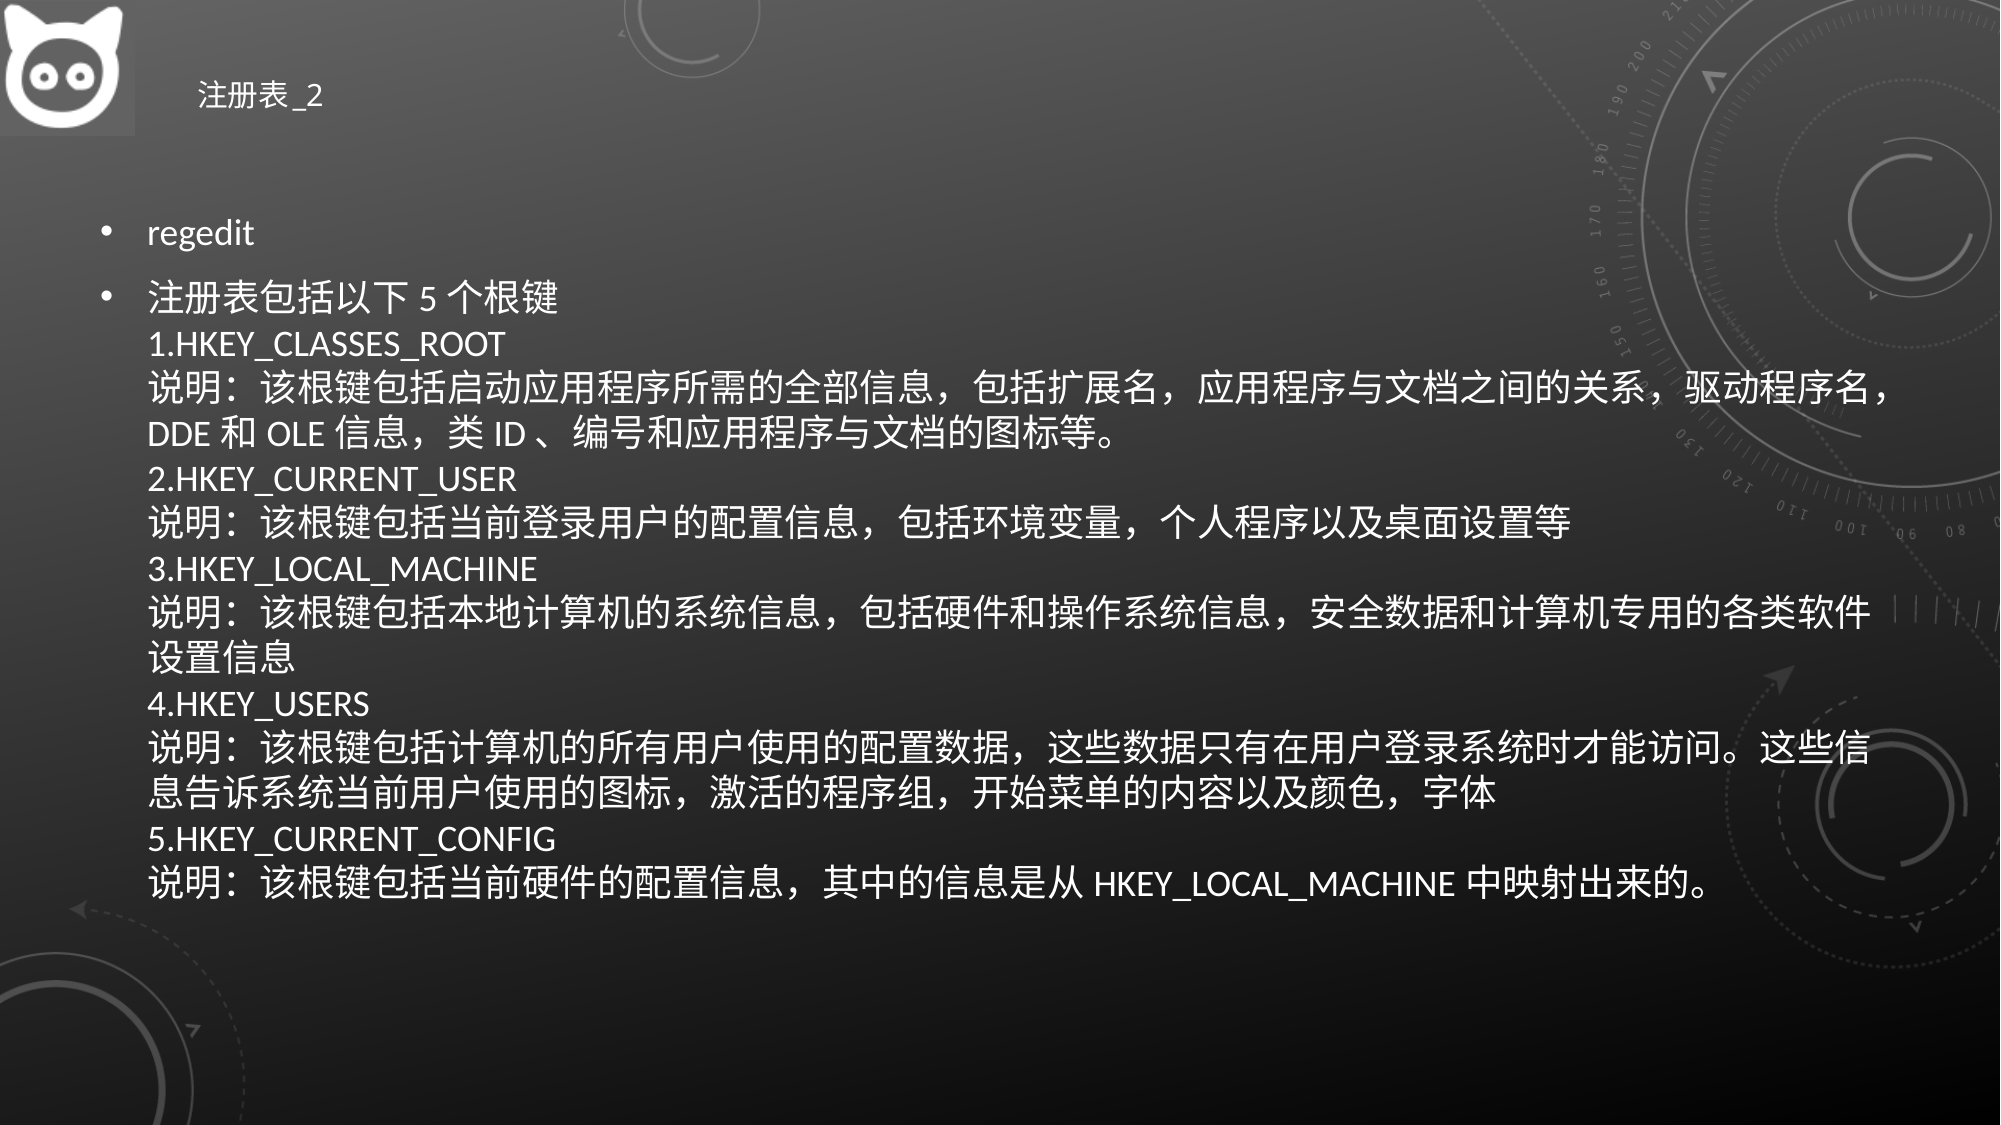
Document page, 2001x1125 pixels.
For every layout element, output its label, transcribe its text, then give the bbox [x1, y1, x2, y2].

picture [0, 0, 2000, 1125]
title 注册表_2 [182, 68, 1845, 120]
list regedit 注册表包括以下5个根键 1.HKEY_CLASSES_ROOT 说明：该根键包括启动应用程序所需的全部信息，包括扩展名，应用程序与文档之间的关系，驱动程序名，DDE和OLE信息，类ID、编号和应用程序与文档的图标等。 2.HKEY_CURRENT_USER 说明：该根键包括当前登录用户的配置信息，包括环境变量，个人程序以及桌面设置等 3.HKEY_LOCAL_MACHINE 说明：该根键包括本地计算机的系统信息，包括硬件和操作系统信息，安全数据和计算机专用的各类软件设置信息 4.HKEY_USERS 说明：该根键包括计算机的所有用户使用的配置数据，这些数据只有在用户登录系统时才能访问。这些信息告诉系统当前用户使用的图标，激活的程序组，开始菜单的内容以及颜色，字体 5.HKEY_CURRENT_CONFIG 说明：该根键包括当前硬件的配置信息，其中的信息是从HKEY_LOCAL_MACHINE中映射出来的。 [85, 120, 1923, 1057]
